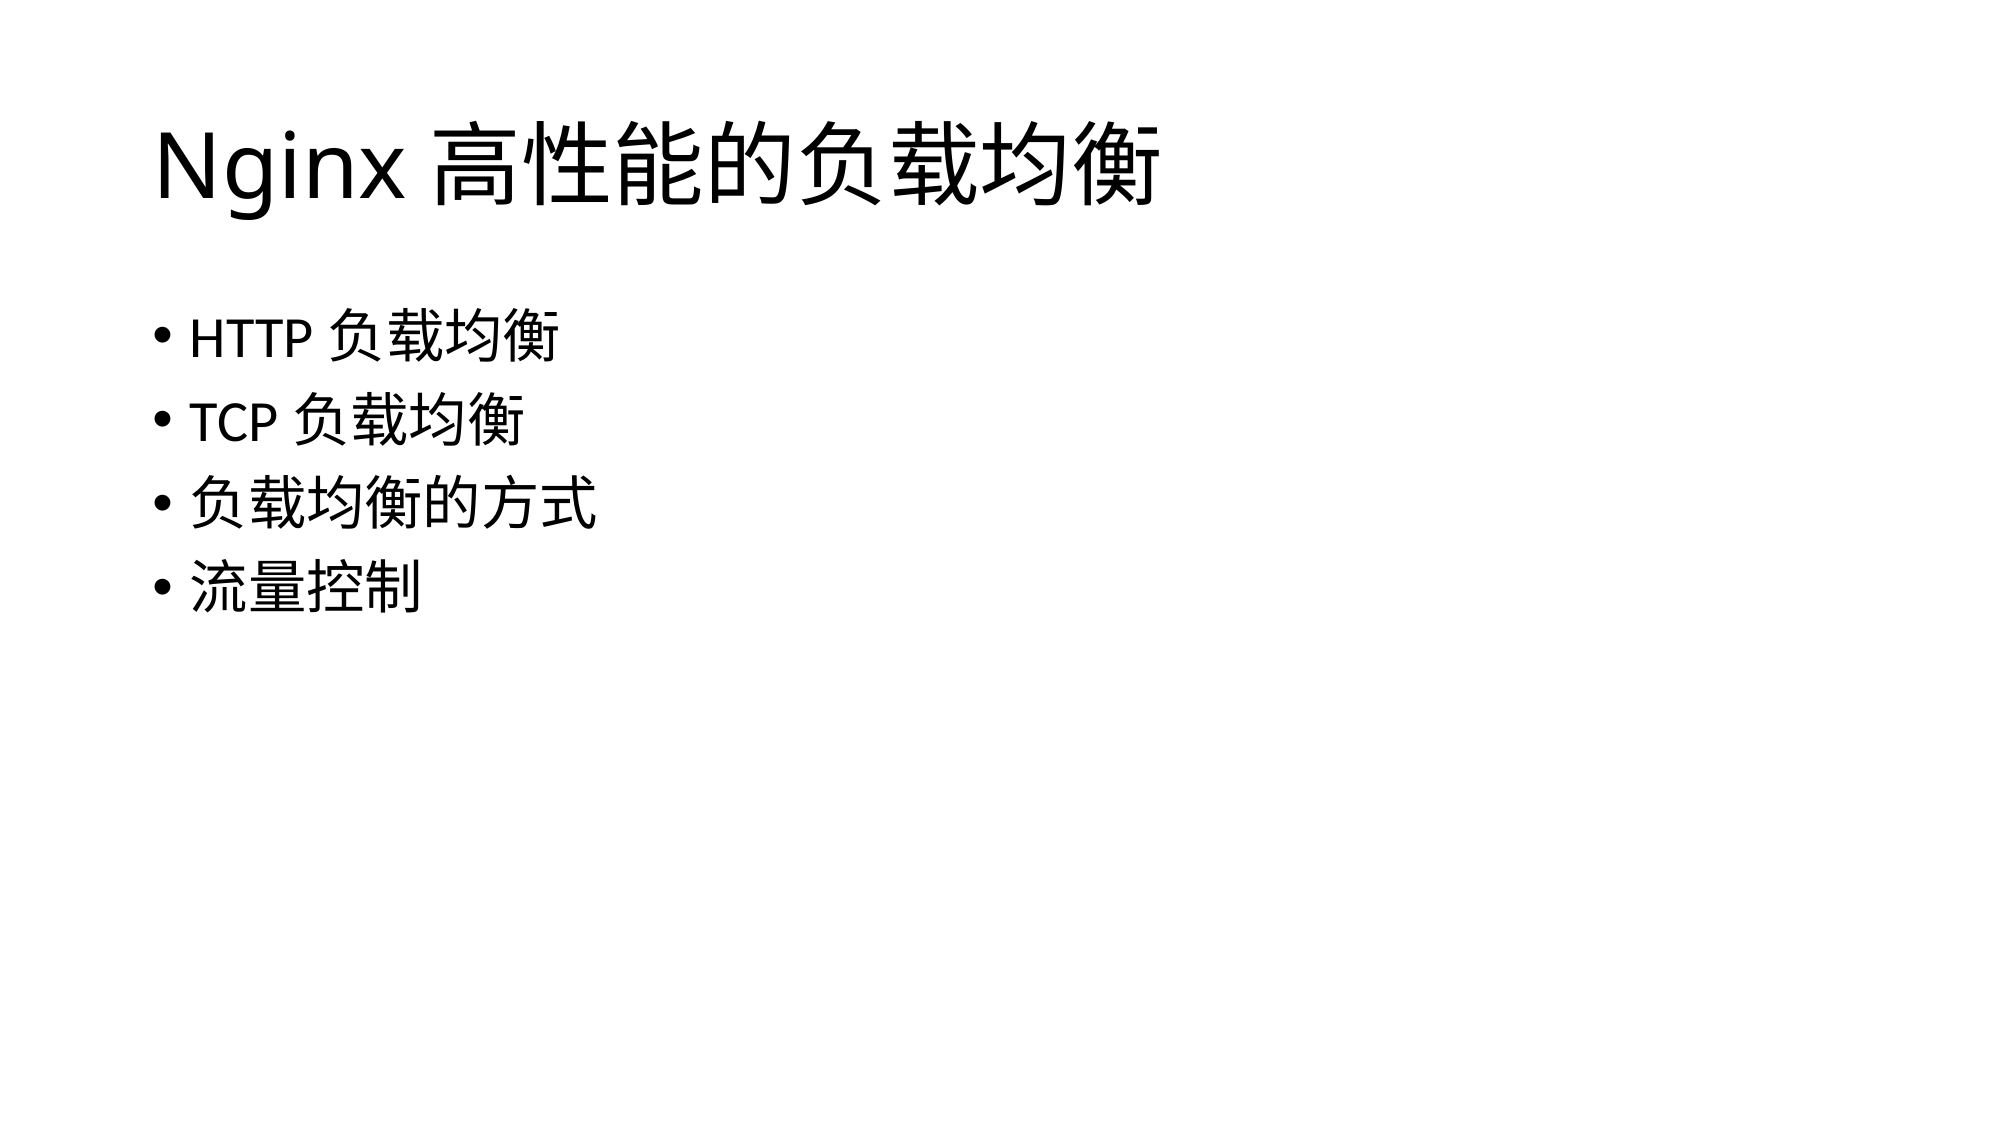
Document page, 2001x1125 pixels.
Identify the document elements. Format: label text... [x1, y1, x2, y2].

title Nginx高性能的负载均衡 [137, 59, 1863, 278]
list HTTP负载均衡 TCP负载均衡 负载均衡的方式 流量控制 [137, 299, 1863, 1014]
